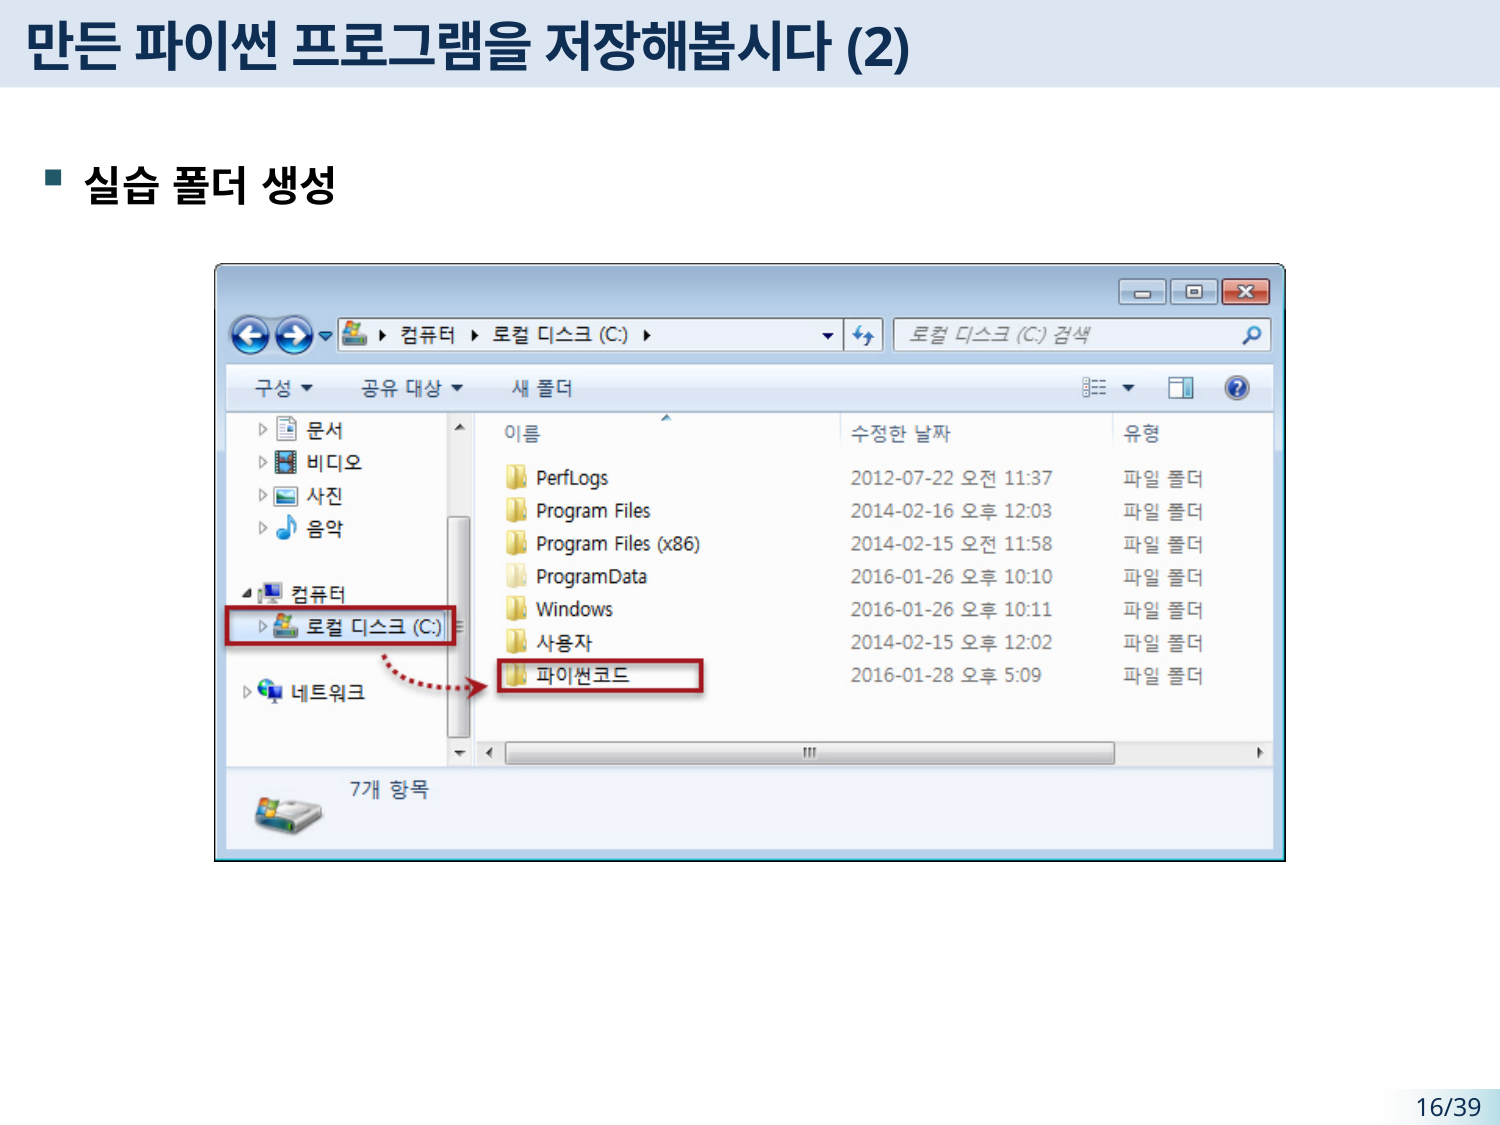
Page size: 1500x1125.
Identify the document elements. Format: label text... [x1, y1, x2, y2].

list 실습 폴더 생성 [10, 126, 1481, 1057]
title 만든 파이썬 프로그램을 저장해봅시다(2) [10, 5, 1288, 84]
picture [214, 262, 1286, 862]
